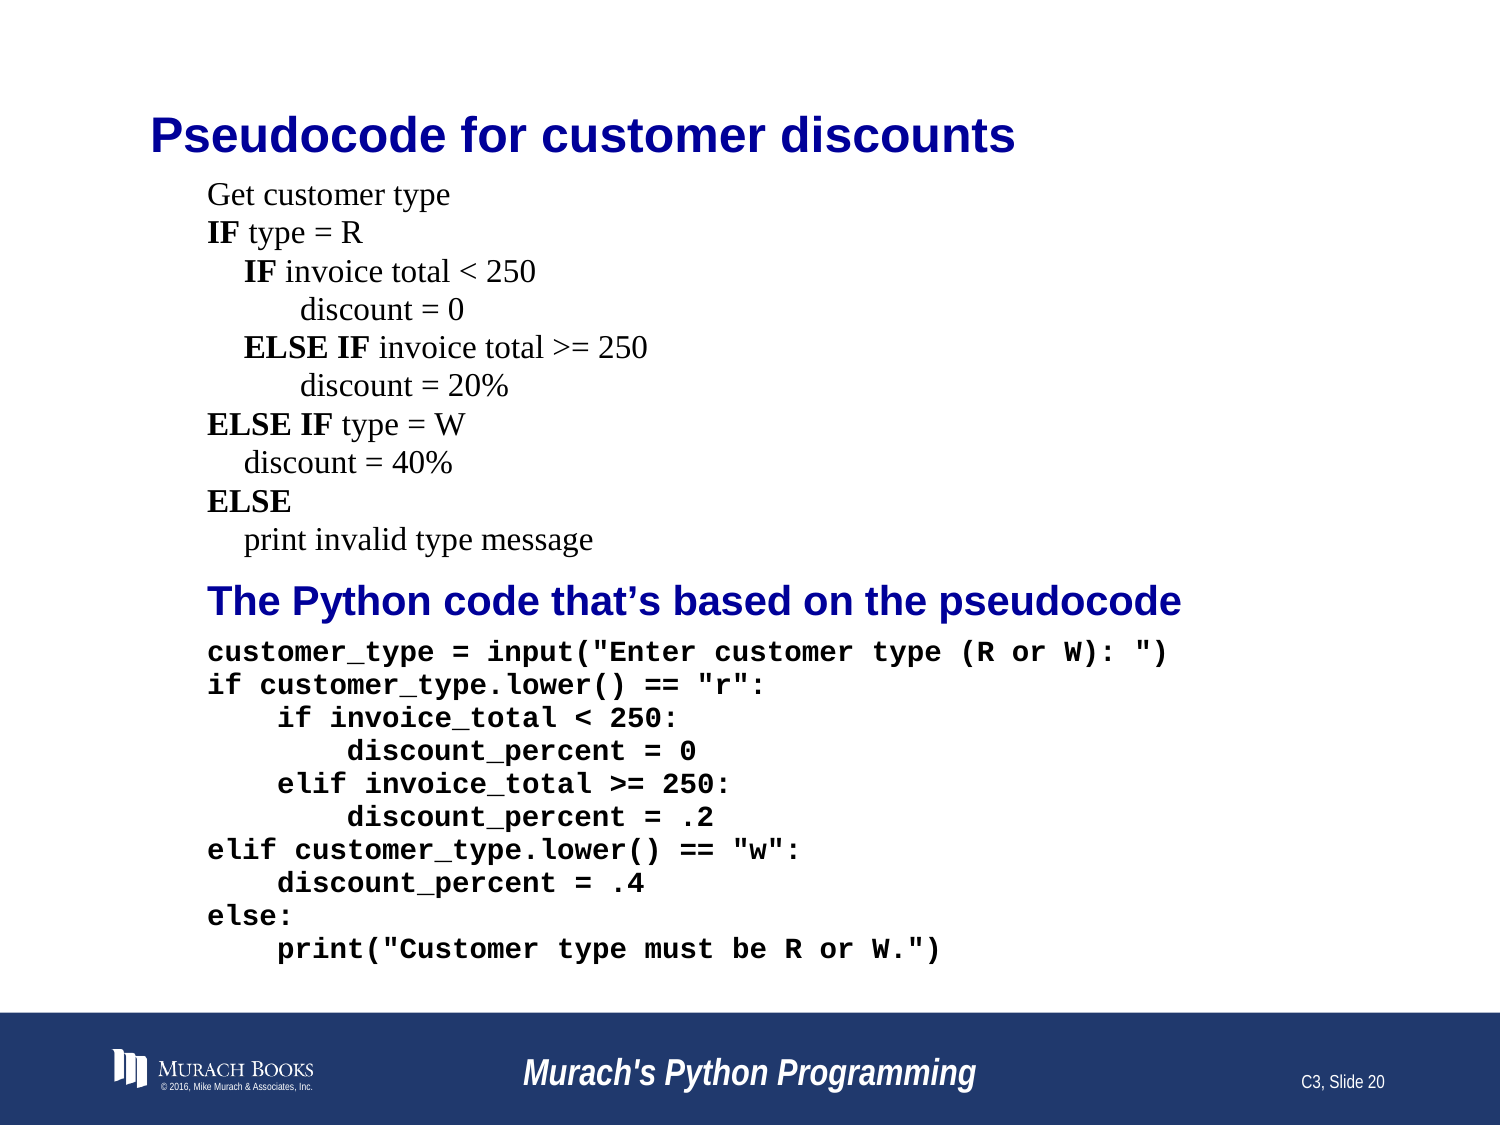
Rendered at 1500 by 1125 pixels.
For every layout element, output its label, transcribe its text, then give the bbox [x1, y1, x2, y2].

slide_number C3, Slide 20 [1087, 1025, 1400, 1100]
footer © 2016, Mike Murach & Associates, Inc. [12, 1025, 463, 1100]
slide_number Murach's Python Programming [463, 1025, 1050, 1100]
title Pseudocode for customer discounts [150, 102, 1350, 164]
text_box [149, 174, 1348, 974]
